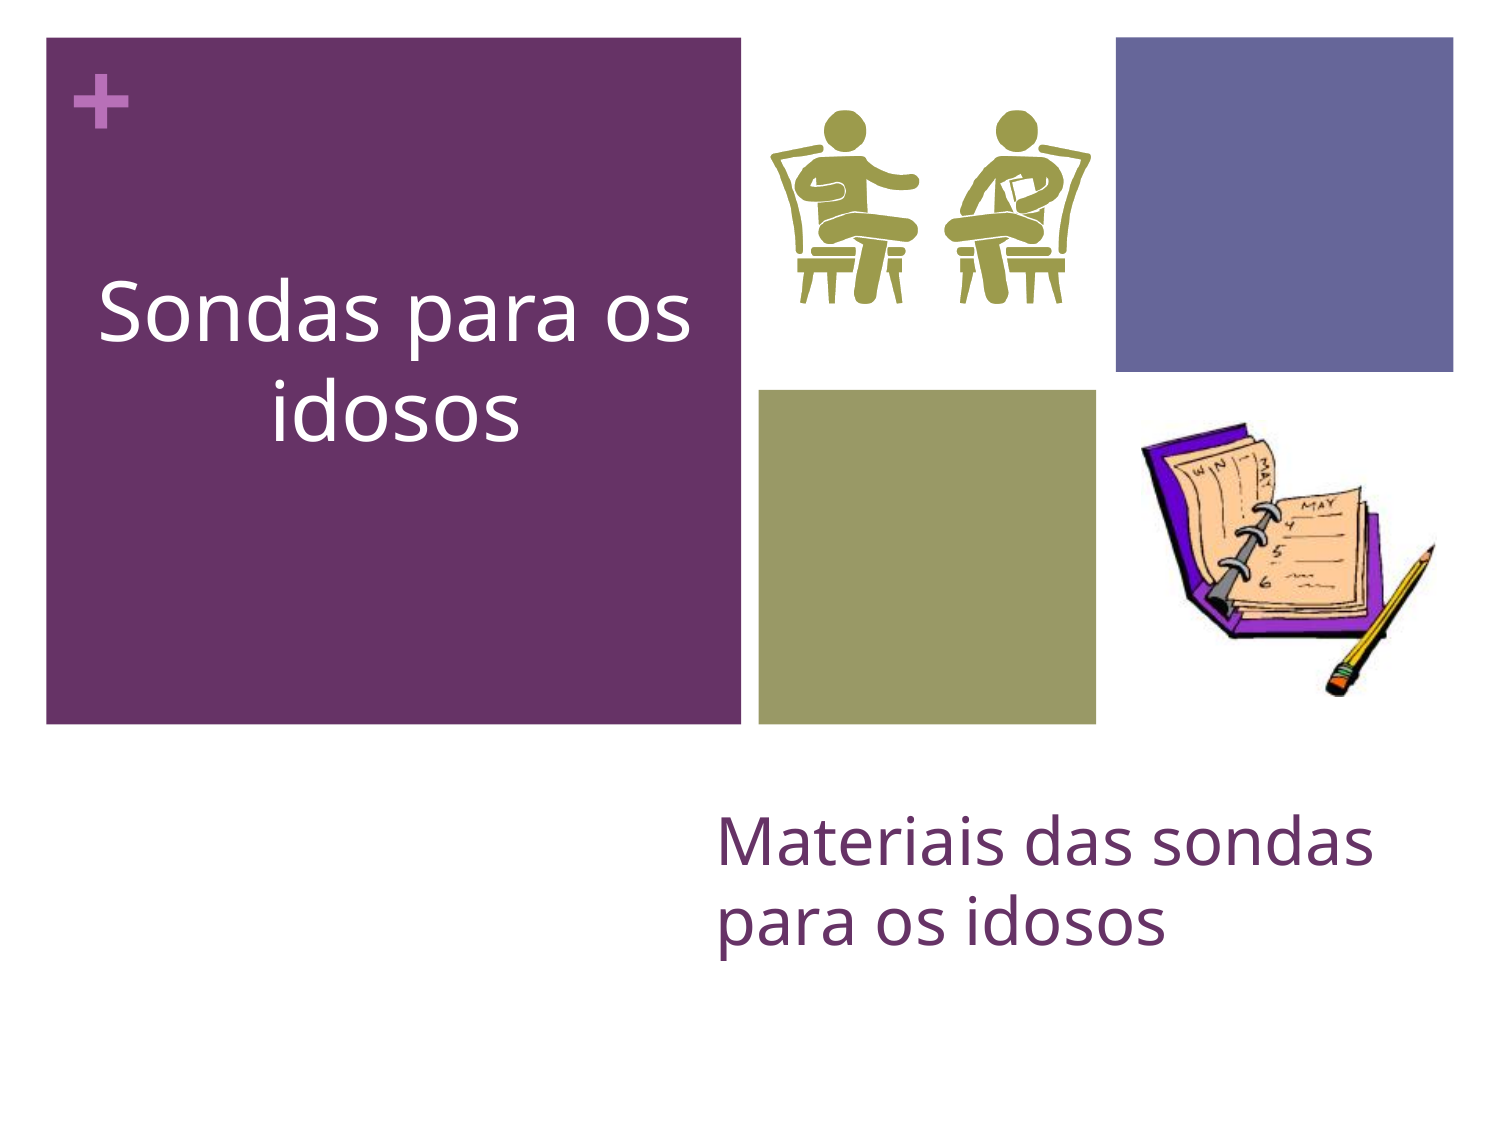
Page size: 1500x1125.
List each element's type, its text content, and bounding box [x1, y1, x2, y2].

picture [769, 54, 1092, 304]
list Sondas para os idosos [51, 137, 741, 617]
picture [1140, 419, 1438, 697]
title Materiais das sondas para os idosos [700, 791, 1454, 1031]
